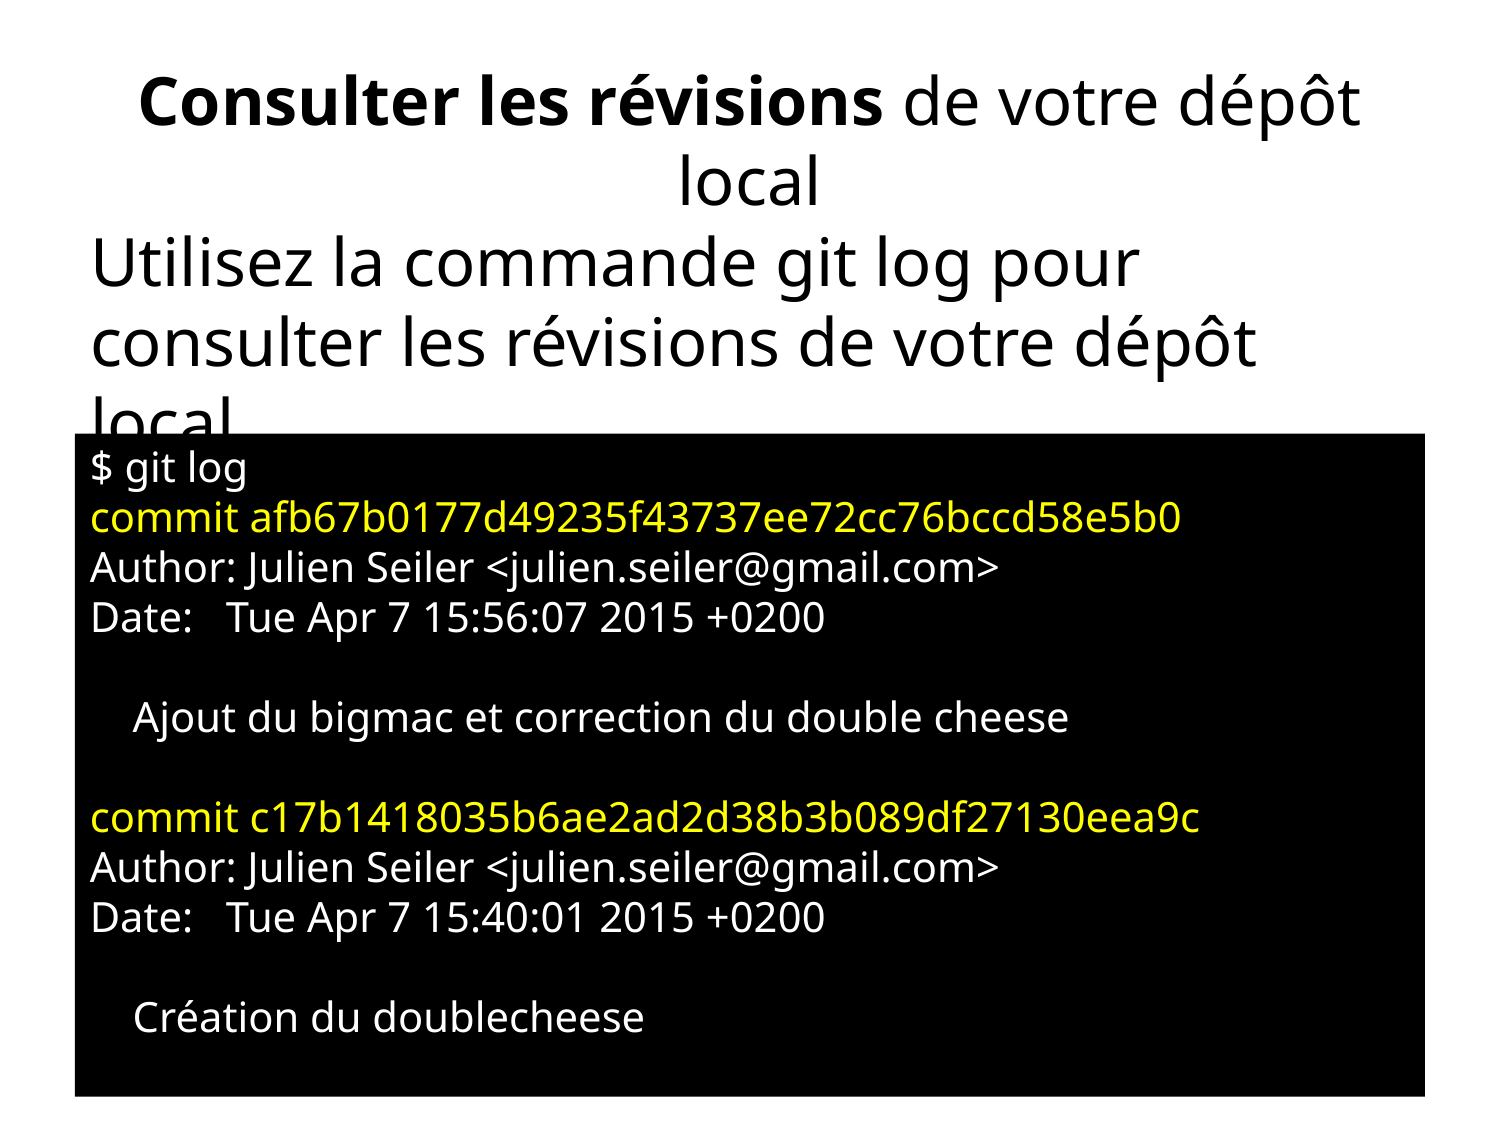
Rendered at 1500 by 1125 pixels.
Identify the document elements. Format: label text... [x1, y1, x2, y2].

text_box $ git log commit afb67b0177d49235f43737ee72cc76bccd58e5b0 Author: Julien Seiler <julien.seiler@gmail.com> Date: Tue Apr 7 15:56:07 2015 +0200 Ajout du bigmac et correction du double cheese commit c17b1418035b6ae2ad2d38b3b089df27130eea9c Author: Julien Seiler <julien.seiler@gmail.com> Date: Tue Apr 7 15:40:01 2015 +0200 Création du doublecheese [74, 433, 1425, 1097]
list Utilisez la commande git log pour consulter les révisions de votre dépôt local [75, 212, 1425, 433]
title Consulter les révisions de votre dépôt local [75, 45, 1425, 212]
